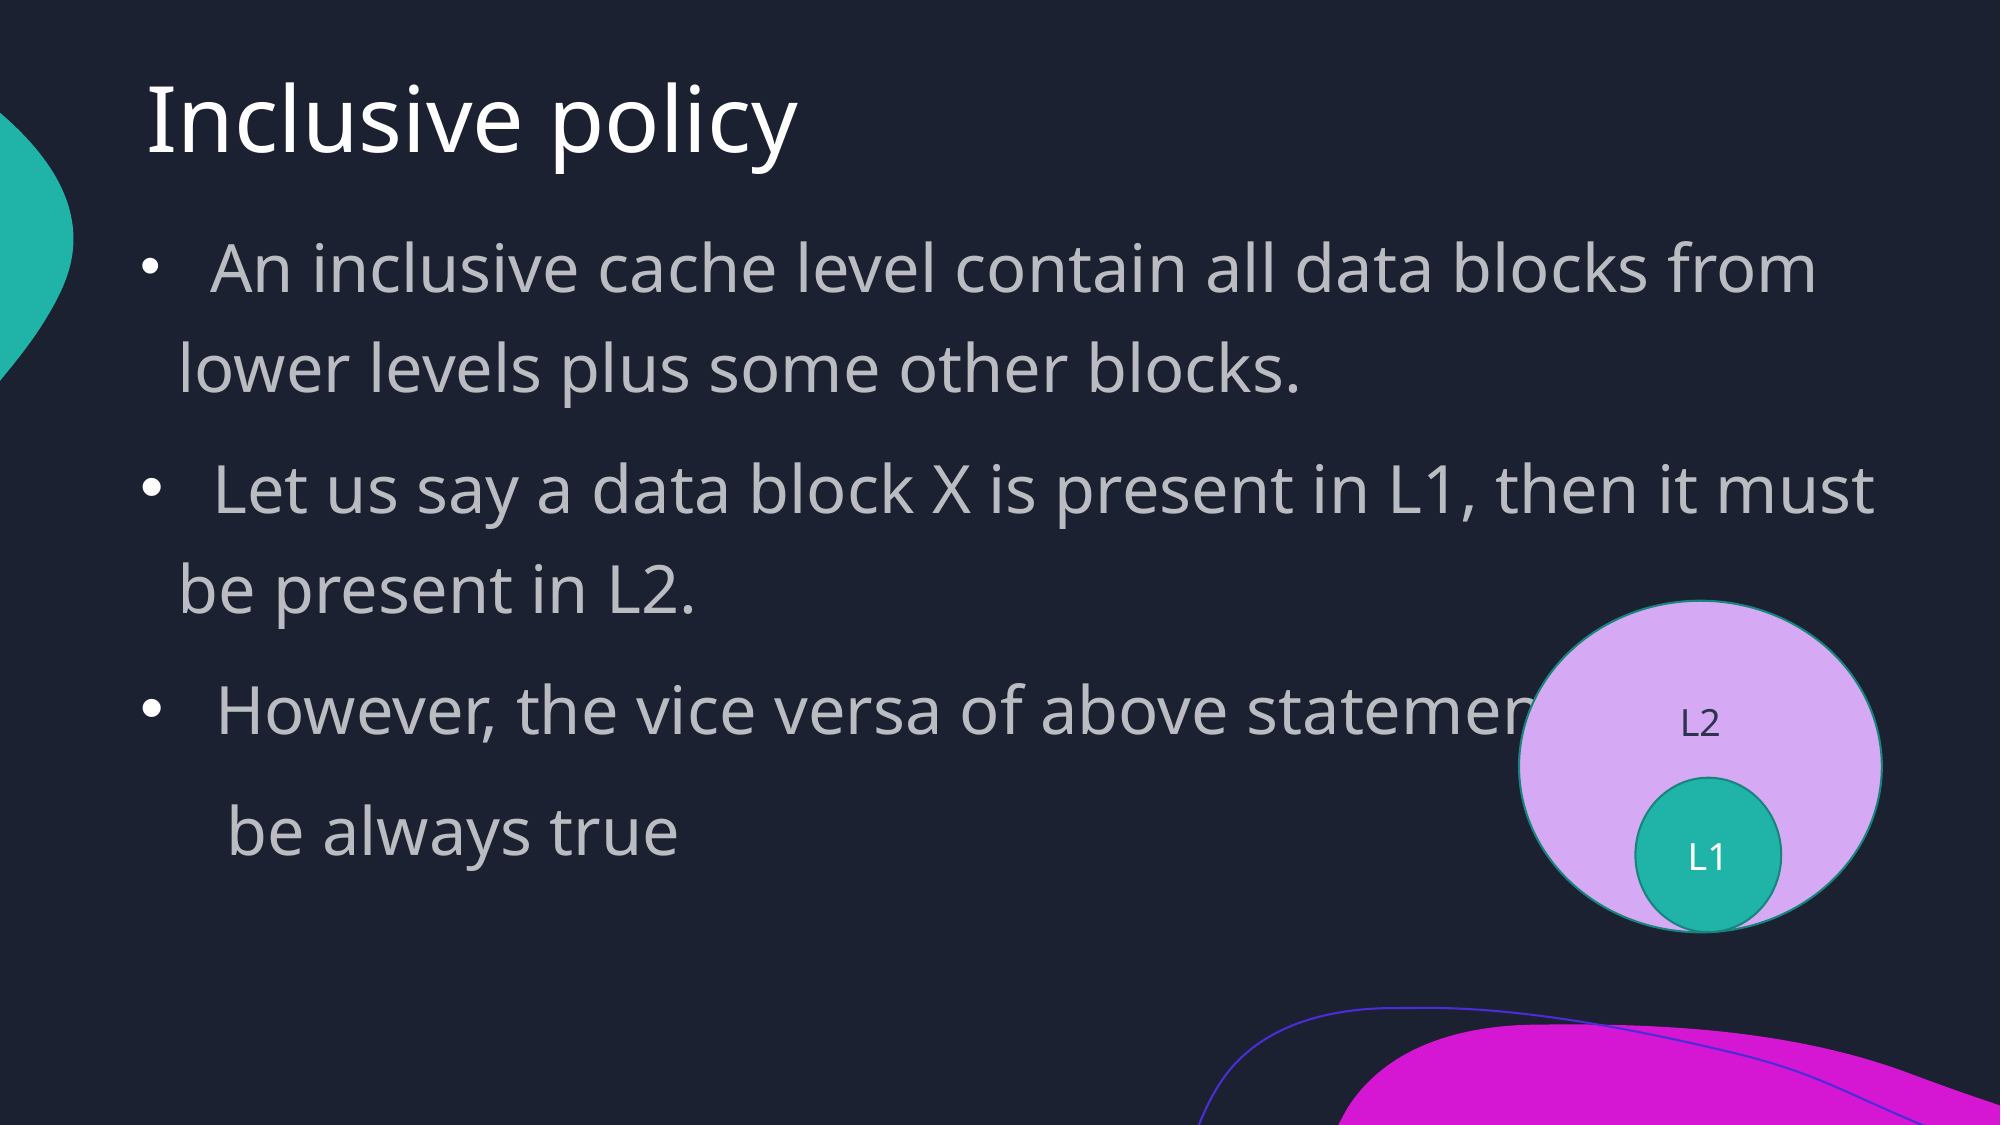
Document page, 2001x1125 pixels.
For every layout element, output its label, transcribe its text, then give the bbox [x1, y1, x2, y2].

text_box L1 [1634, 776, 1783, 934]
text_box L2 [1517, 599, 1883, 934]
title Inclusive policy [131, 48, 1882, 197]
list An inclusive cache level contain all data blocks from lower levels plus some other blocks. Let us say a data block X is present in L1, then it must be present in L2. However, the vice versa of above statement need not be always true [125, 197, 1974, 1002]
